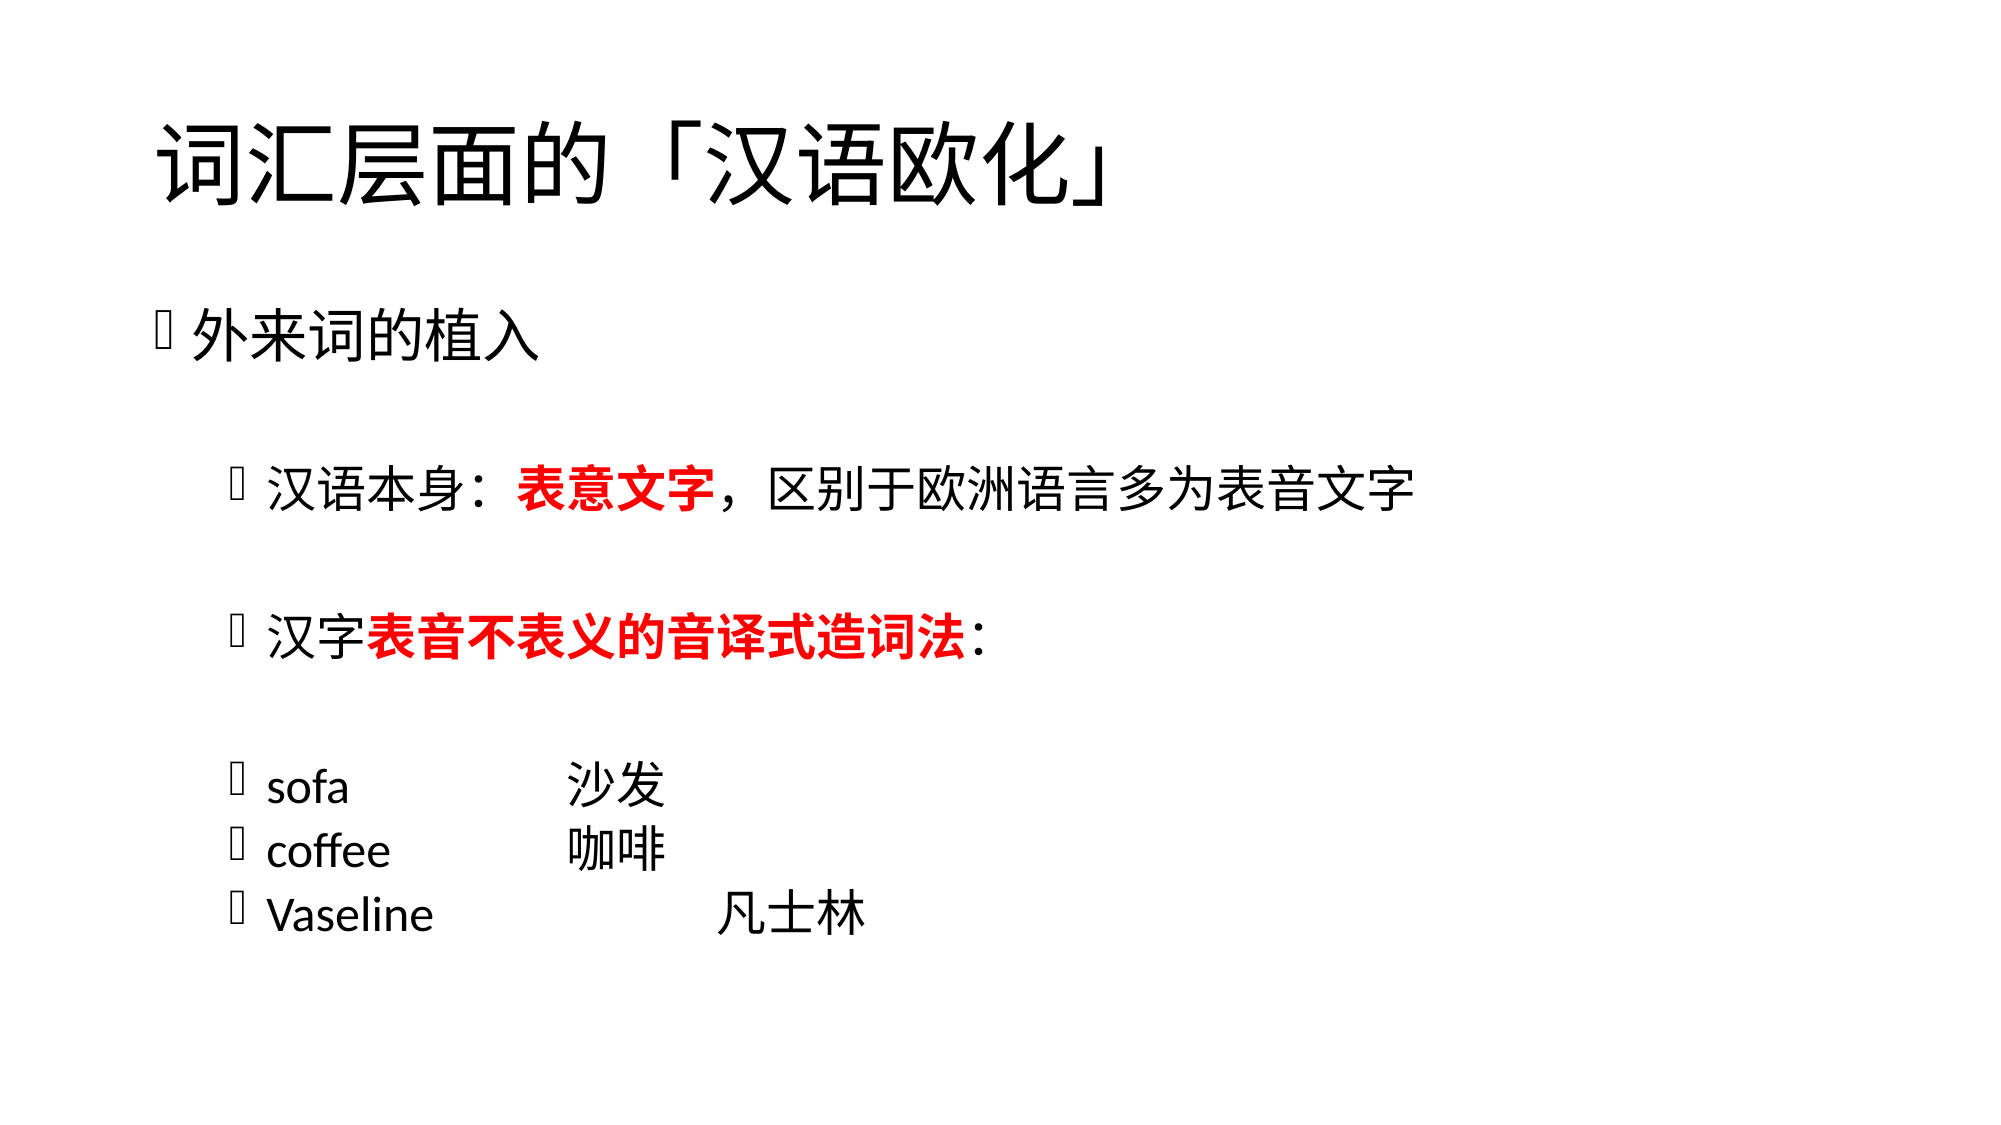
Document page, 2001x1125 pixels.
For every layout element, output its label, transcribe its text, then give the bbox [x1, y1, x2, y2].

title 词汇层面的「汉语欧化」 [138, 60, 1864, 278]
list 外来词的植入 汉语本身：表意文字，区别于欧洲语言多为表音文字 汉字表音不表义的音译式造词法： sofa 沙发 coffee 咖啡 Vaseline 凡士林 [138, 299, 1864, 1014]
